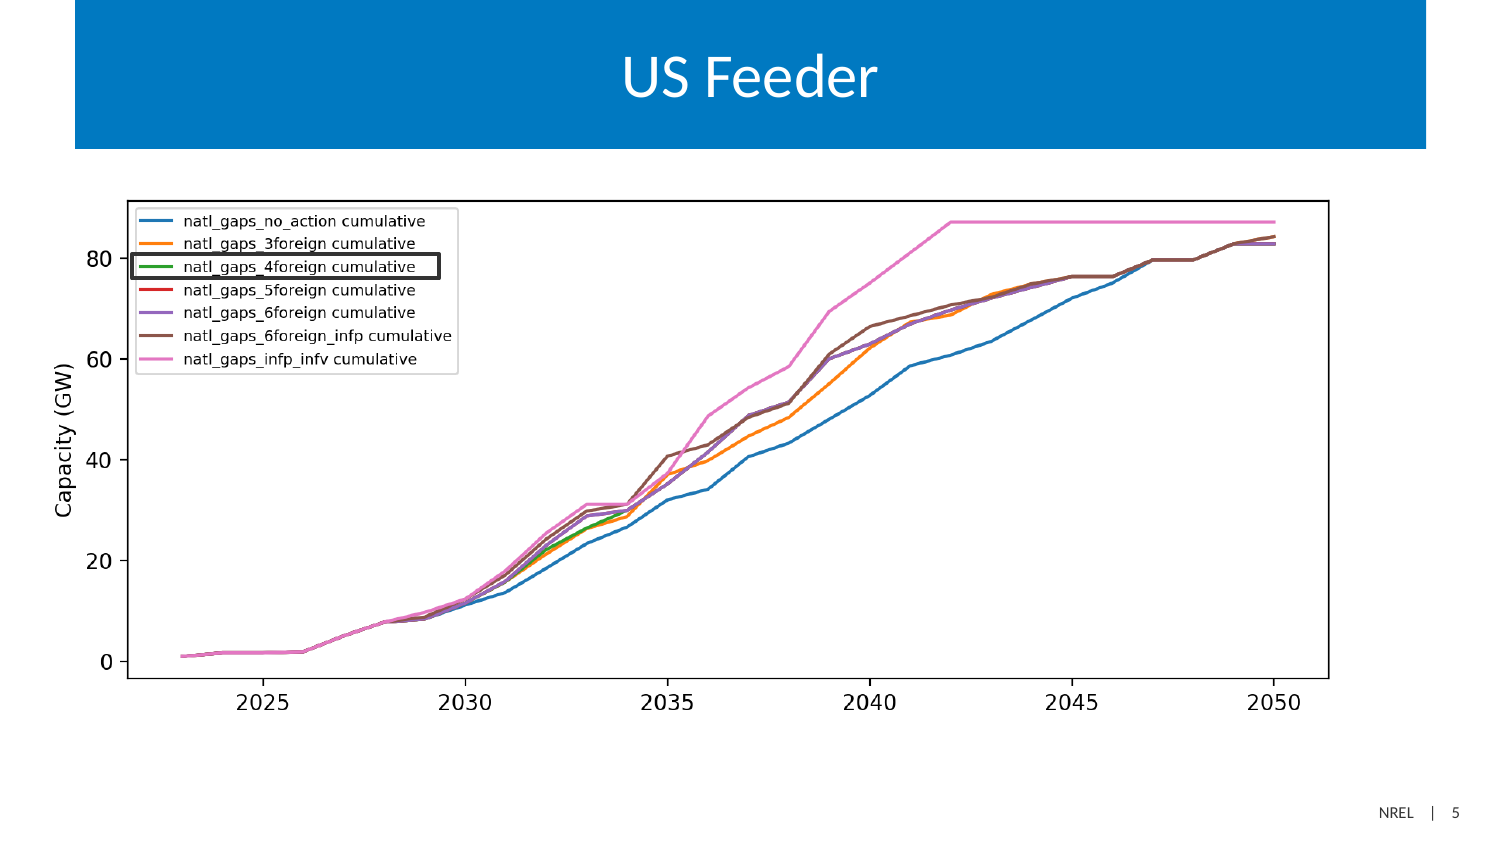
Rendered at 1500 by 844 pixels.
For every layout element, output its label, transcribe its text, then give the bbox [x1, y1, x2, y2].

title US Feeder [75, 0, 1427, 149]
picture [39, 184, 1344, 730]
